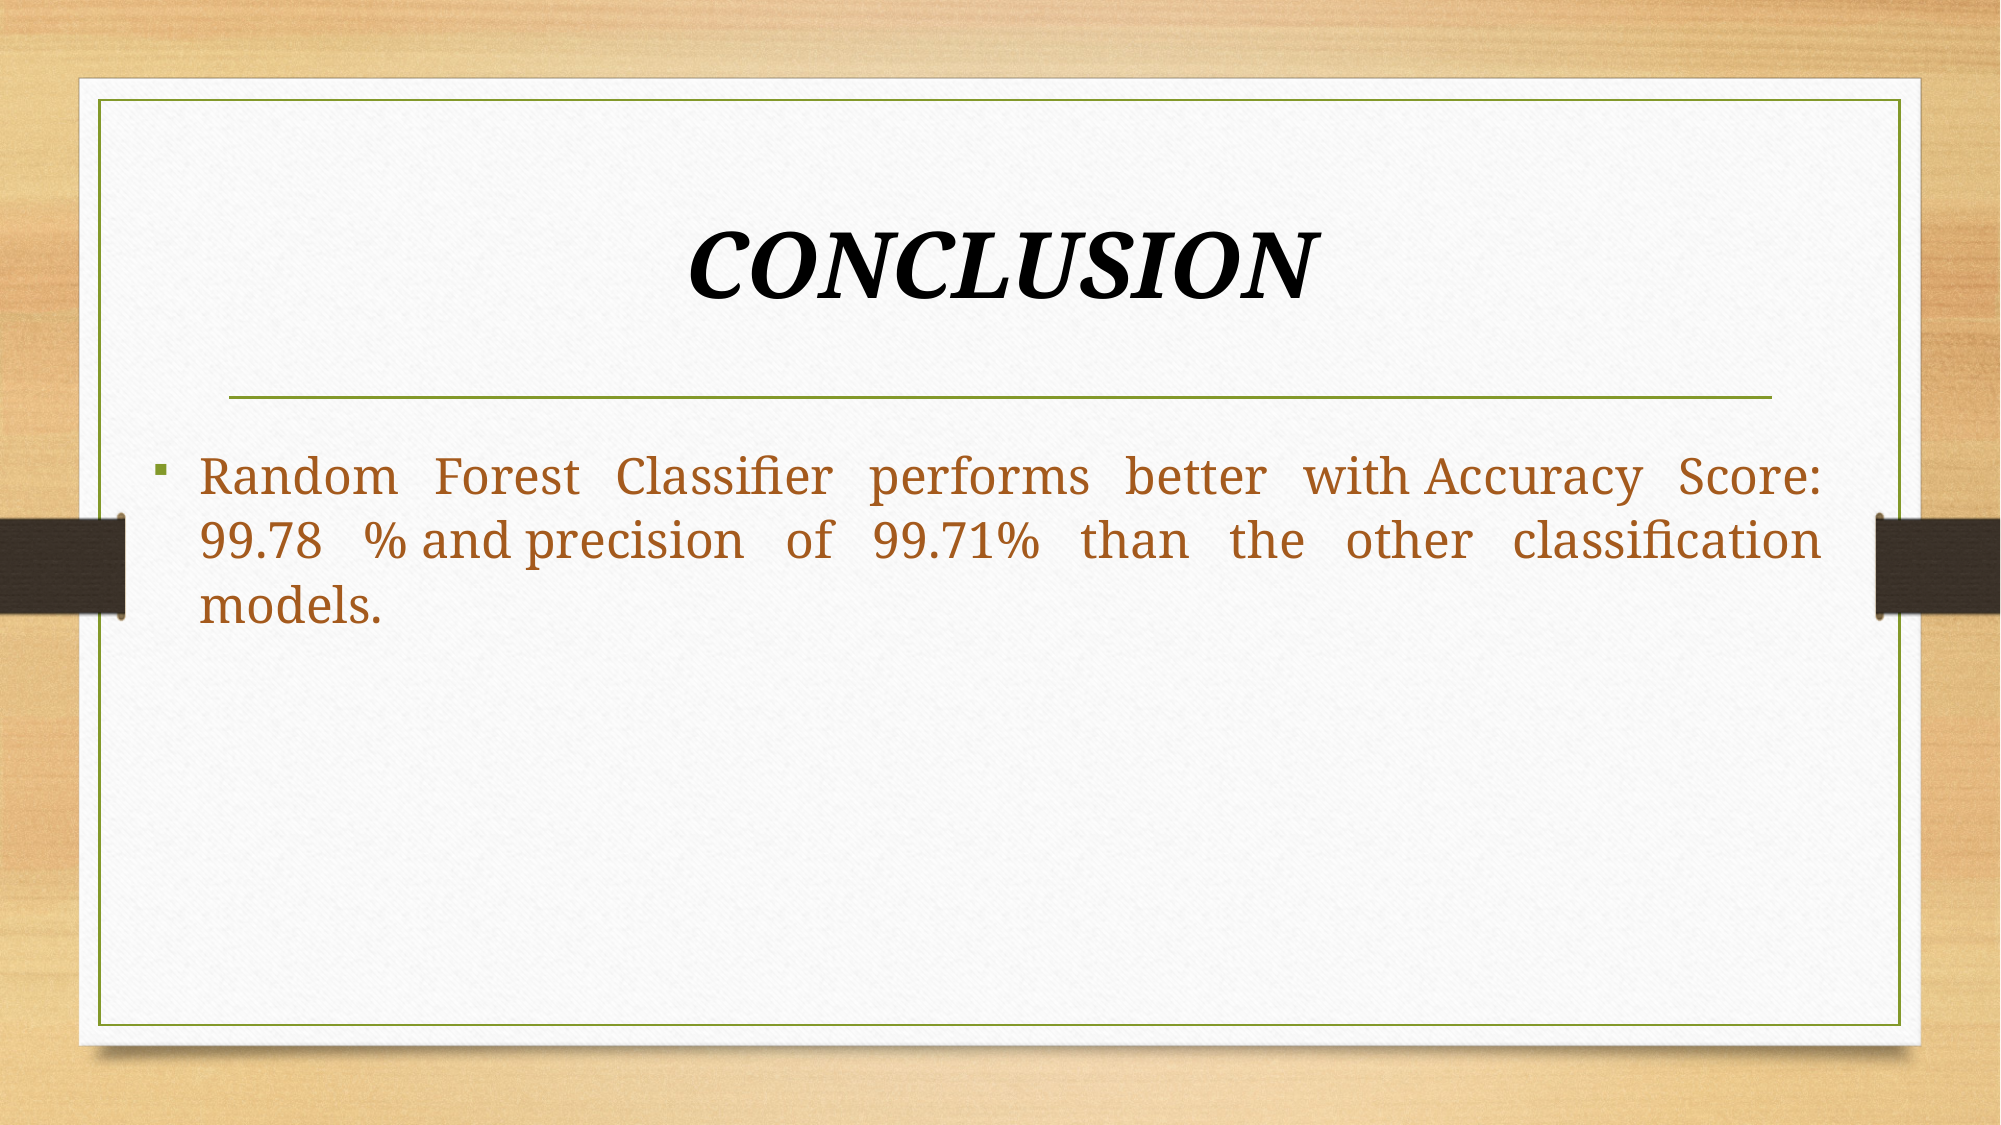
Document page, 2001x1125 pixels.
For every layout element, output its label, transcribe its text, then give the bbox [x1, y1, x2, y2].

title CONCLUSION [231, 167, 1769, 356]
list Random Forest Classifier performs better with Accuracy Score: 99.78 % and precision of 99.71% than the other classification models. [137, 433, 1838, 990]
picture [0, 0, 2001, 1125]
